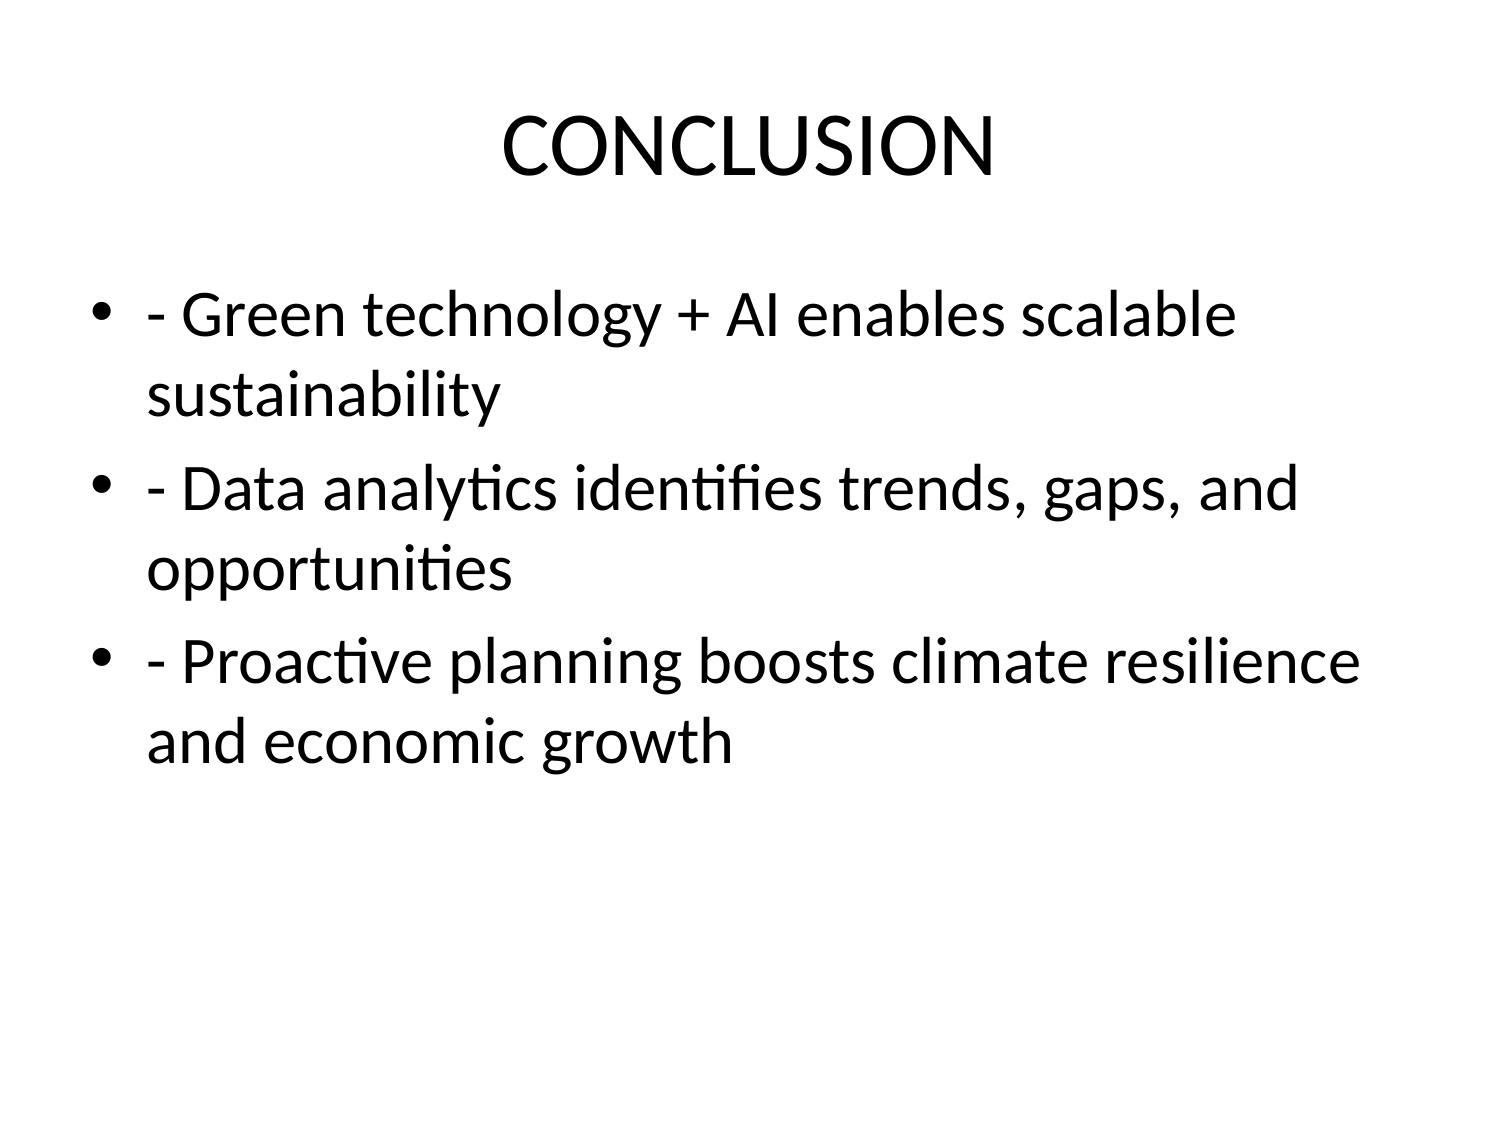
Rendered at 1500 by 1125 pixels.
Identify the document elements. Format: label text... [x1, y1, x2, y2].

list - Green technology + AI enables scalable sustainability - Data analytics identifies trends, gaps, and opportunities - Proactive planning boosts climate resilience and economic growth [75, 262, 1425, 1005]
title CONCLUSION [75, 45, 1425, 233]
